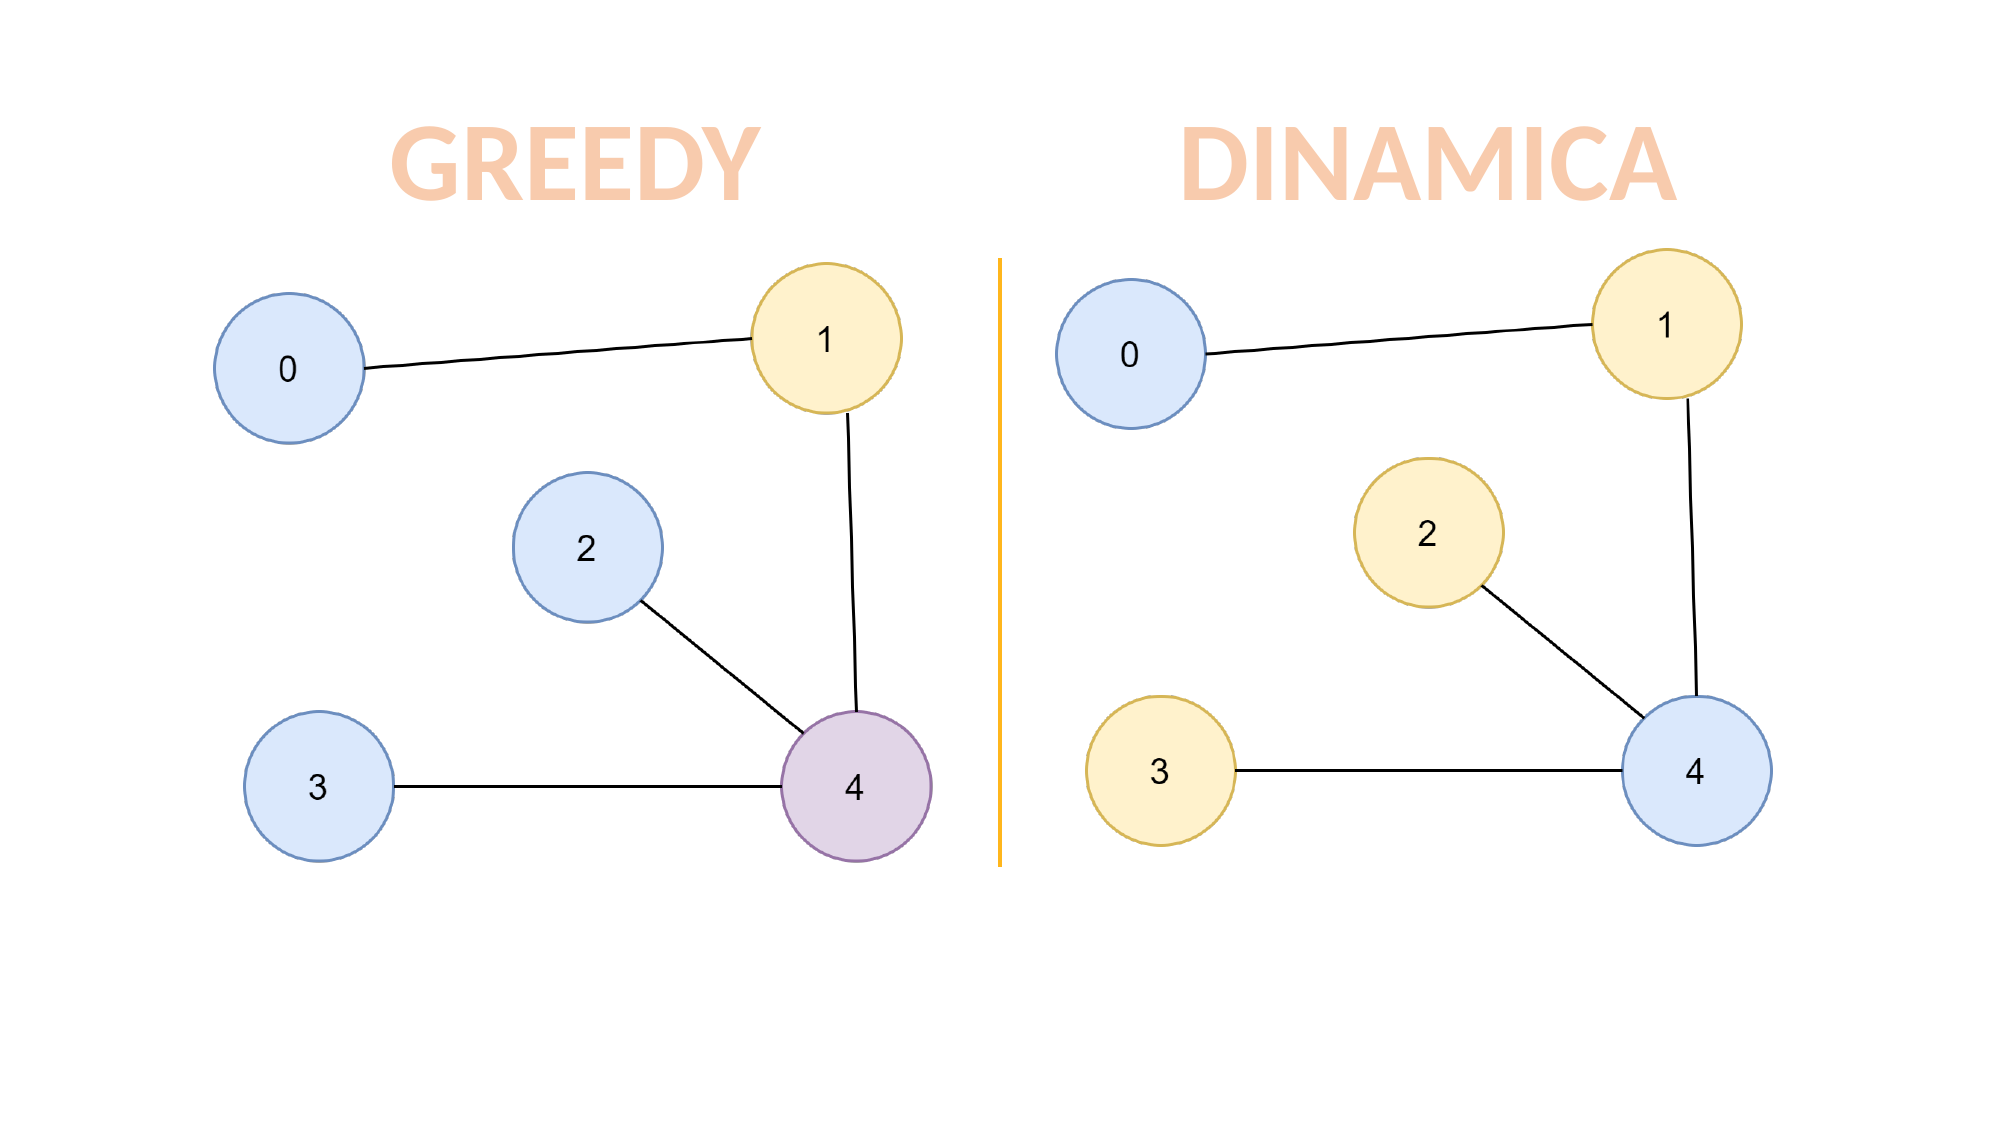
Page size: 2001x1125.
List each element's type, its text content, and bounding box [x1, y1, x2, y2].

picture [182, 232, 962, 892]
picture [1040, 233, 1817, 891]
text_box GREEDY [374, 80, 777, 231]
text_box DINAMICA [1163, 80, 1693, 231]
